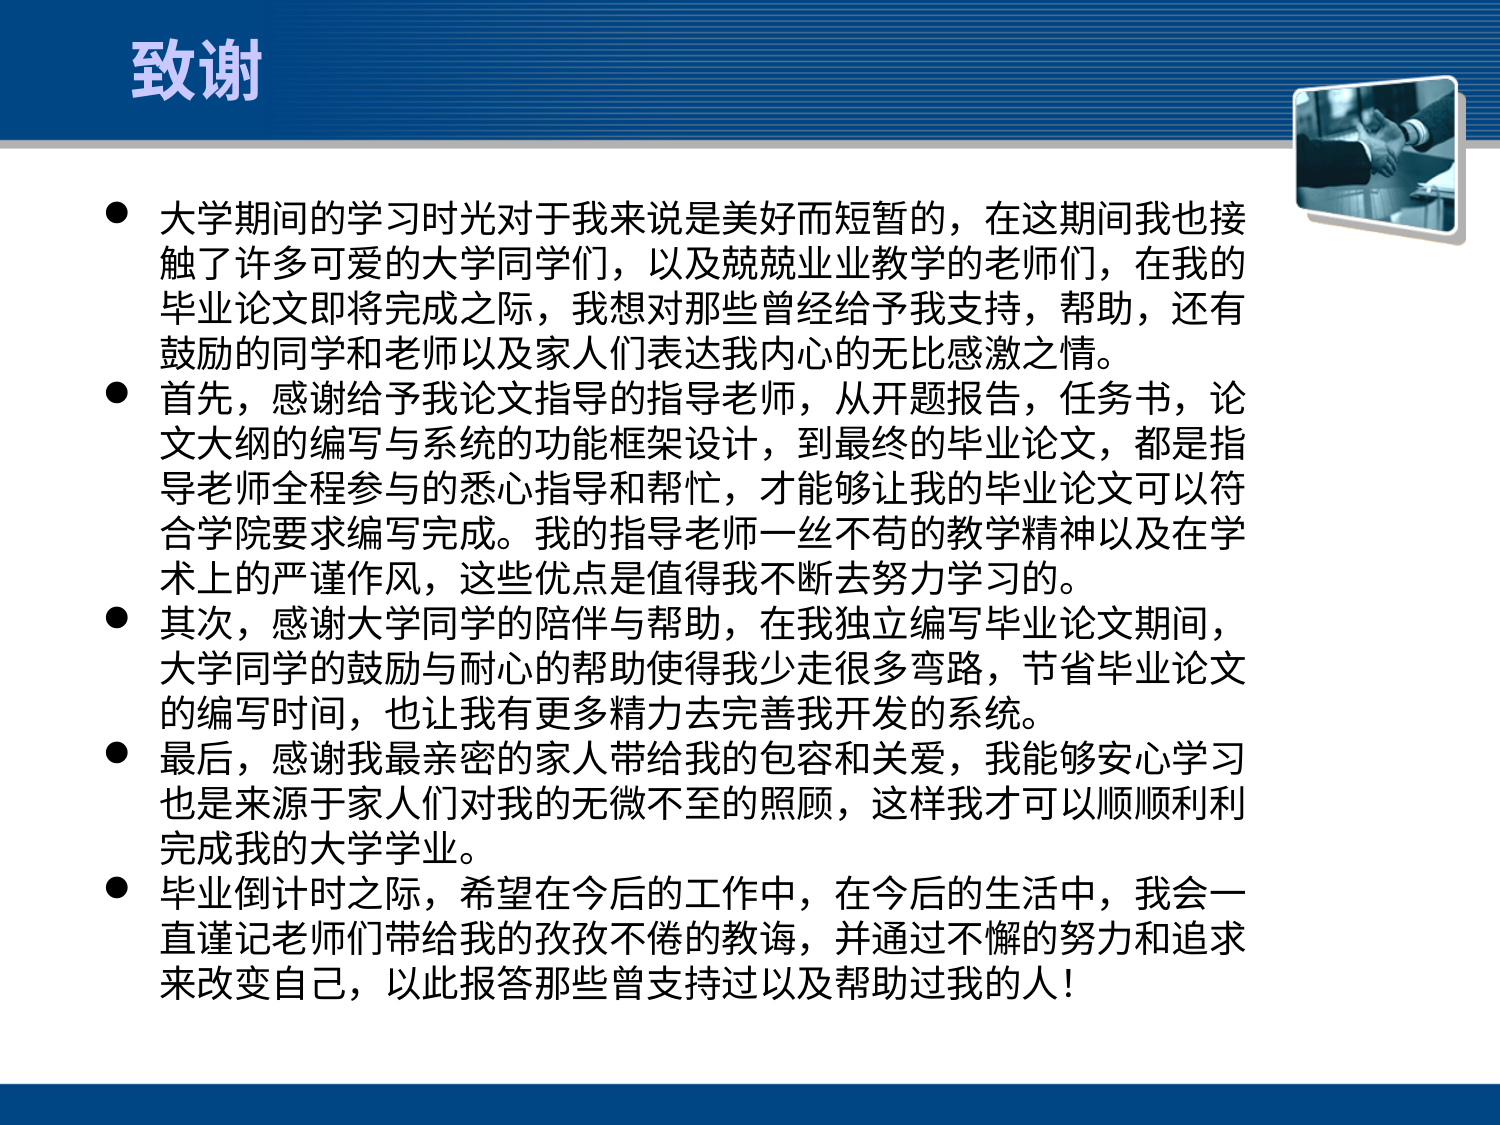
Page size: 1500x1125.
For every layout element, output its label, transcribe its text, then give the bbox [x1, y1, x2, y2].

text_box 大学期间的学习时光对于我来说是美好而短暂的，在这期间我也接触了许多可爱的大学同学们，以及兢兢业业教学的老师们，在我的毕业论文即将完成之际，我想对那些曾经给予我支持，帮助，还有鼓励的同学和老师以及家人们表达我内心的无比感激之情。 首先，感谢给予我论文指导的指导老师，从开题报告，任务书，论文大纲的编写与系统的功能框架设计，到最终的毕业论文，都是指导老师全程参与的悉心指导和帮忙，才能够让我的毕业论文可以符合学院要求编写完成。我的指导老师一丝不苟的教学精神以及在学术上的严谨作风，这些优点是值得我不断去努力学习的。 其次，感谢大学同学的陪伴与帮助，在我独立编写毕业论文期间，大学同学的鼓励与耐心的帮助使得我少走很多弯路，节省毕业论文的编写时间，也让我有更多精力去完善我开发的系统。 最后，感谢我最亲密的家人带给我的包容和关爱，我能够安心学习也是来源于家人们对我的无微不至的照顾，这样我才可以顺顺利利完成我的大学学业。 毕业倒计时之际，希望在今后的工作中，在今后的生活中，我会一直谨记老师们带给我的孜孜不倦的教诲，并通过不懈的努力和追求来改变自己，以此报答那些曾支持过以及帮助过我的人！ [88, 187, 1286, 1013]
picture [0, 1, 1500, 1125]
title 致谢 [115, 1, 1391, 138]
